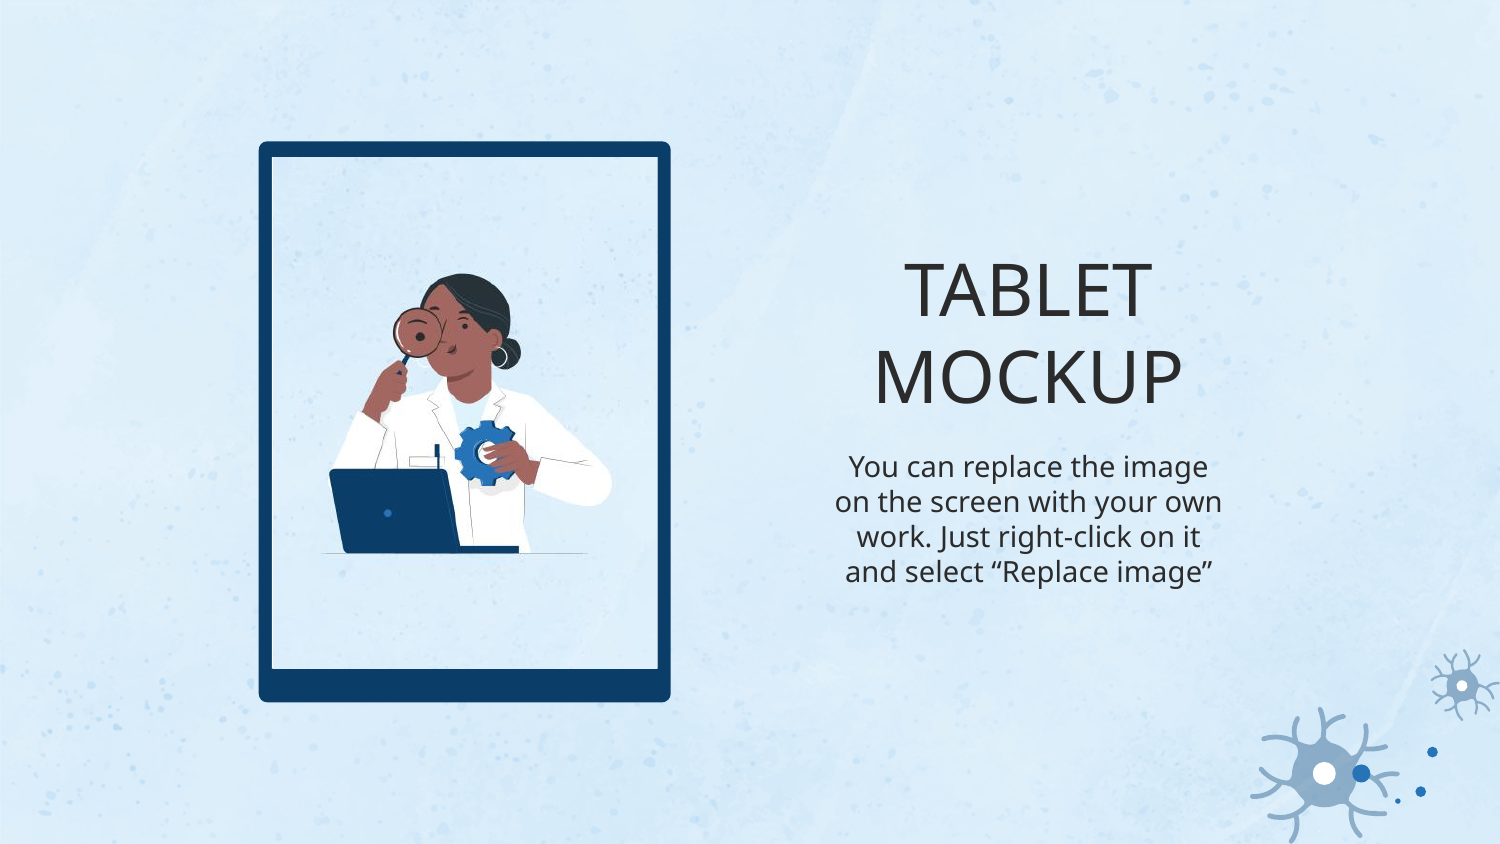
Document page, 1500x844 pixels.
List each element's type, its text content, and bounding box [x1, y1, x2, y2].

list You can replace the image on the screen with your own work. Just right-click on it and select “Replace image” [816, 433, 1242, 602]
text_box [258, 141, 671, 703]
picture [272, 156, 658, 669]
title TABLET MOCKUP [816, 228, 1242, 433]
